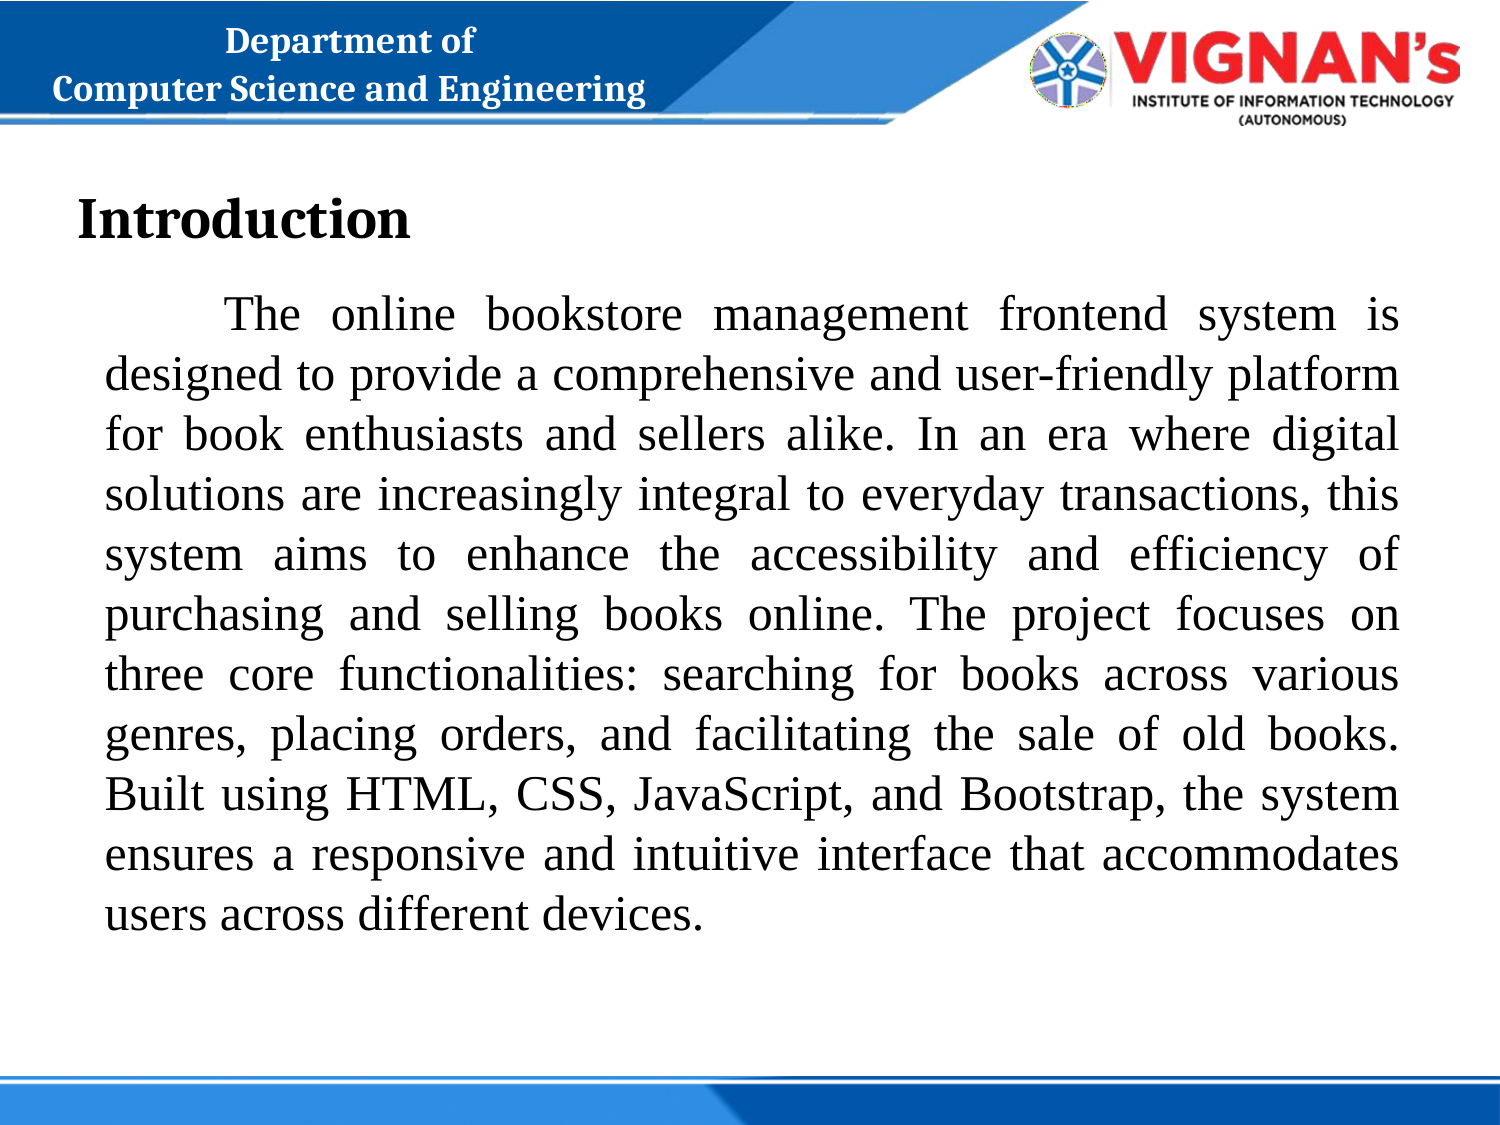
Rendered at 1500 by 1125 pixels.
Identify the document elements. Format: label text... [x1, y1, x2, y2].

picture [0, 1076, 1500, 1125]
title Introduction [75, 178, 425, 369]
text_box The online bookstore management frontend system is designed to provide a comprehensive and user-friendly platform for book enthusiasts and sellers alike. In an era where digital solutions are increasingly integral to everyday transactions, this system aims to enhance the accessibility and efficiency of purchasing and selling books online. The project focuses on three core functionalities: searching for books across various genres, placing orders, and facilitating the sale of old books. Built using HTML, CSS, JavaScript, and Bootstrap, the system ensures a responsive and intuitive interface that accommodates users across different devices. [89, 273, 1416, 1001]
text_box Department of Computer Science and Engineering [0, 8, 780, 117]
picture [0, 1, 1460, 126]
